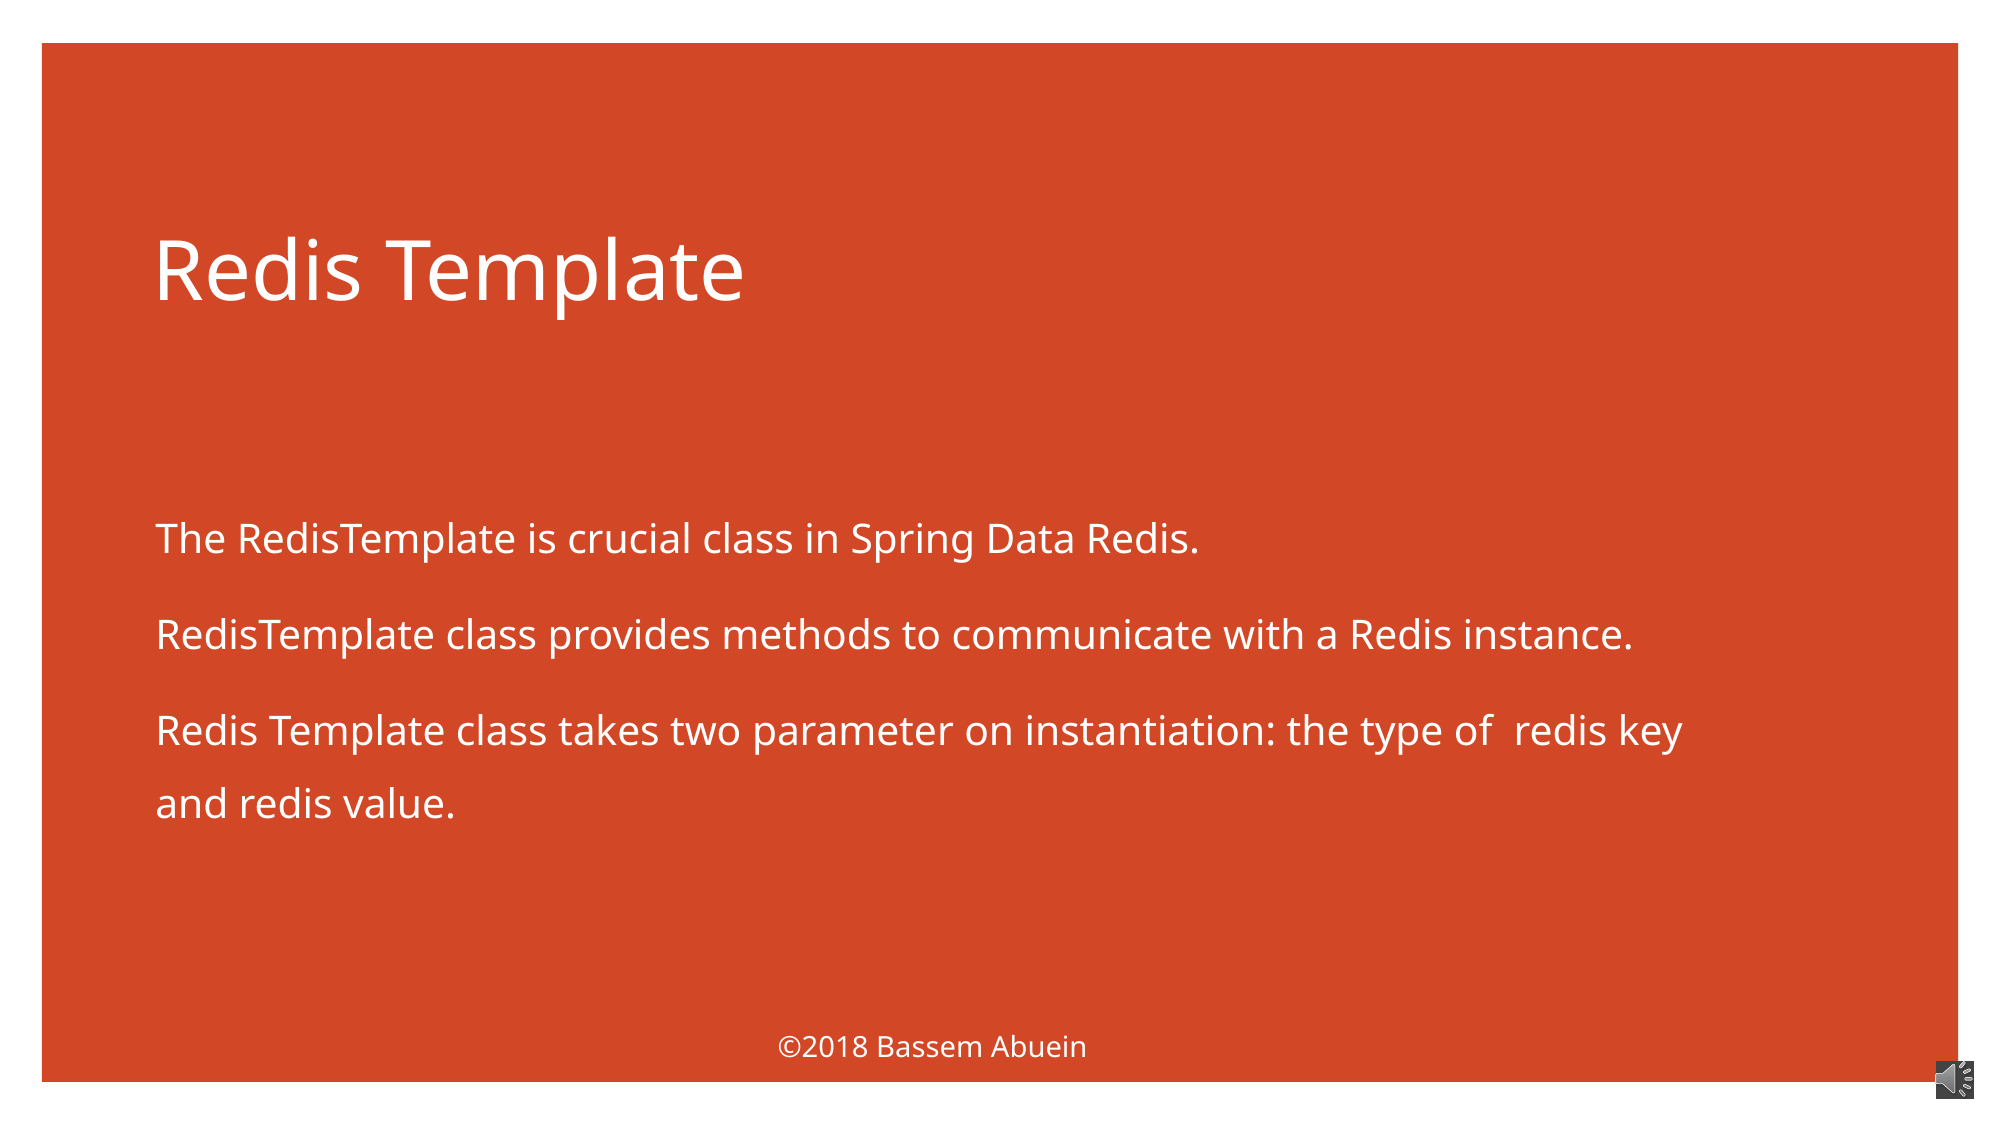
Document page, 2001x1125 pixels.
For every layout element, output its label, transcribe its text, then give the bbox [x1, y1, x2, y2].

title Redis Template [137, 190, 1863, 583]
picture [1934, 1059, 1975, 1100]
subtitle The RedisTemplate is crucial class in Spring Data Redis. RedisTemplate class provides methods to communicate with a Redis instance. Redis Template class takes two parameter on instantiation: the type of redis key and redis value. [140, 481, 1713, 998]
